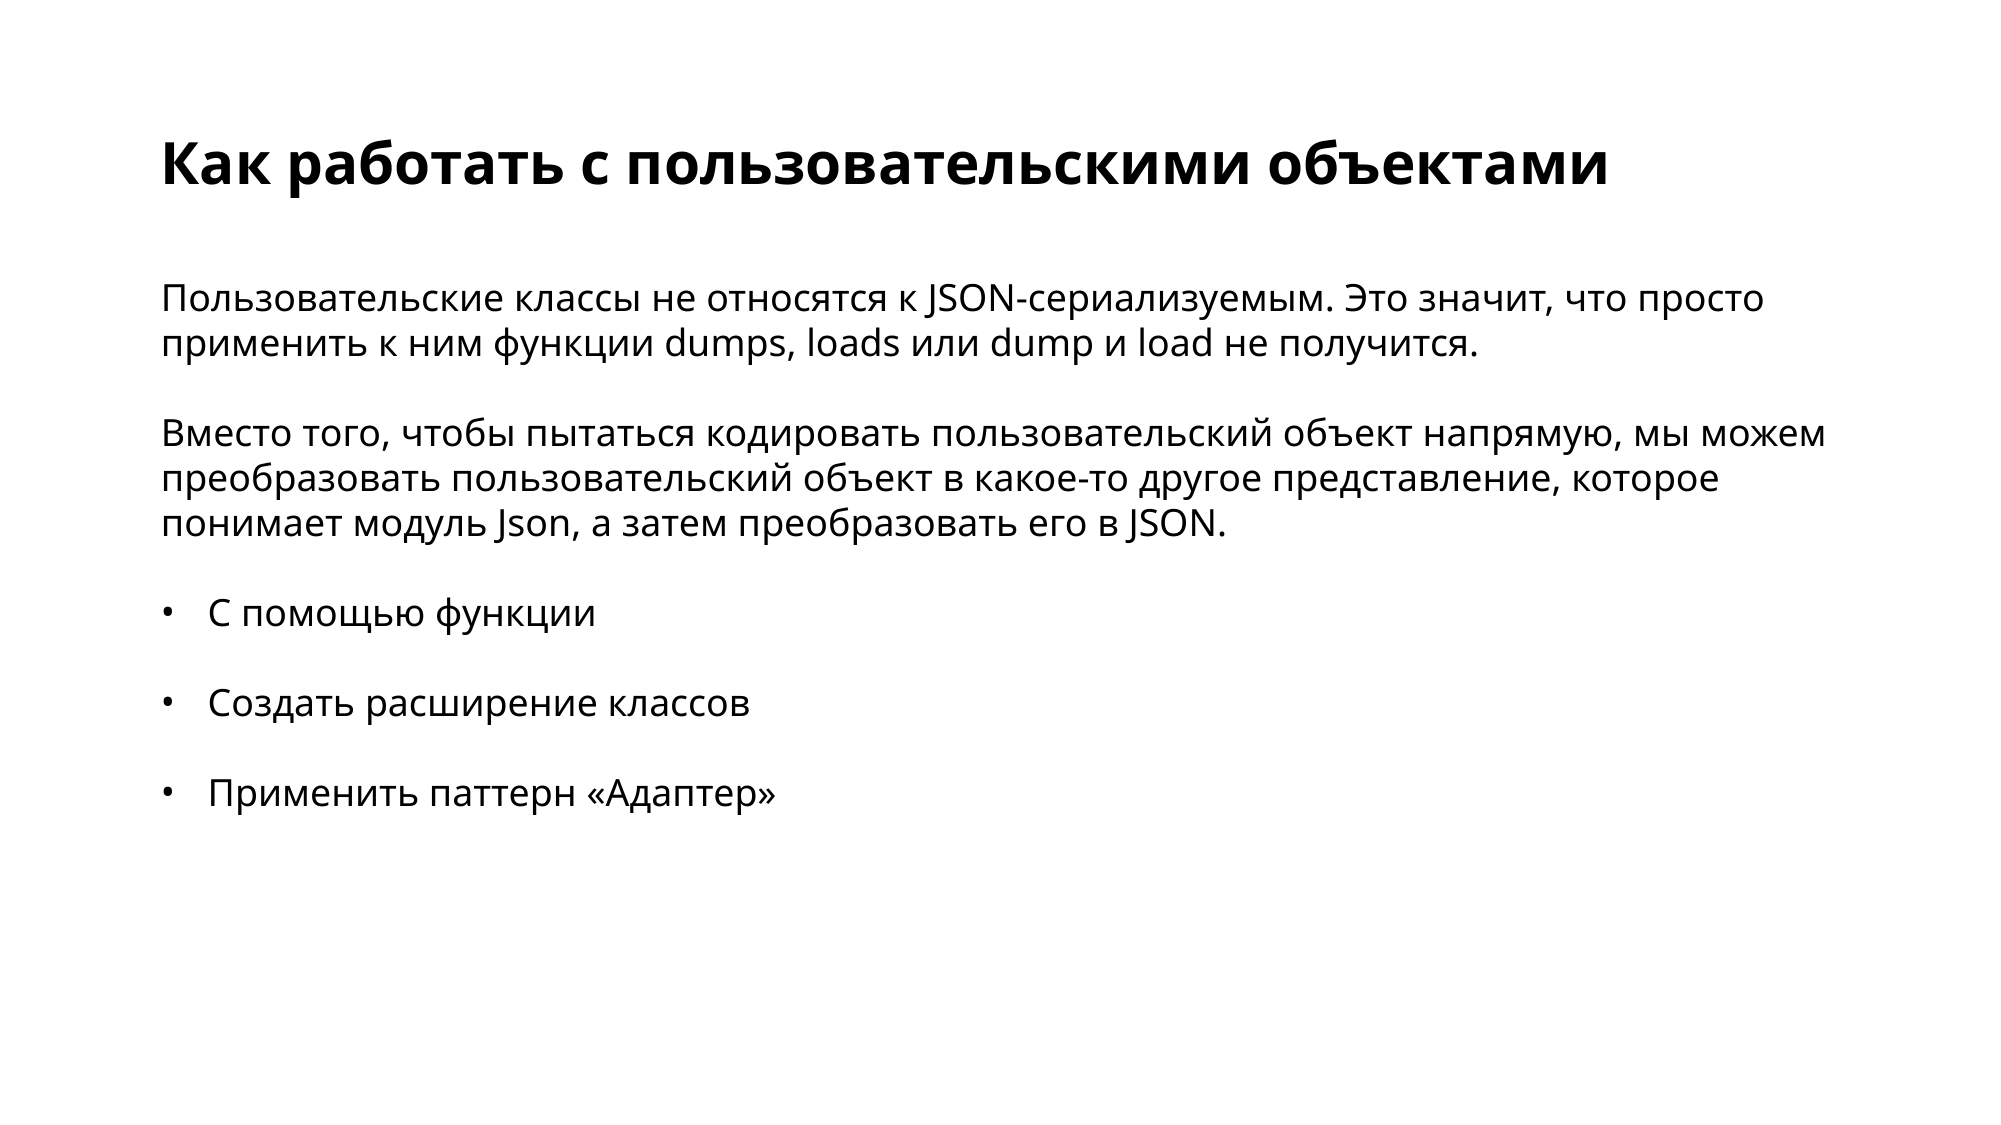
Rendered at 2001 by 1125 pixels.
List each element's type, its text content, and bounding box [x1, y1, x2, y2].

text_box Как работать с пользовательскими объектами [145, 118, 1790, 204]
text_box Пользовательские классы не относятся к JSON-сериализуемым. Это значит, что просто применить к ним функции dumps, loads или dump и load не получится. Вместо того, чтобы пытаться кодировать пользовательский объект напрямую, мы можем преобразовать пользовательский объект в какое-то другое представление, которое понимает модуль Json, а затем преобразовать его в JSON. С помощью функции Создать расширение классов Применить паттерн «Адаптер» [145, 266, 1907, 1002]
